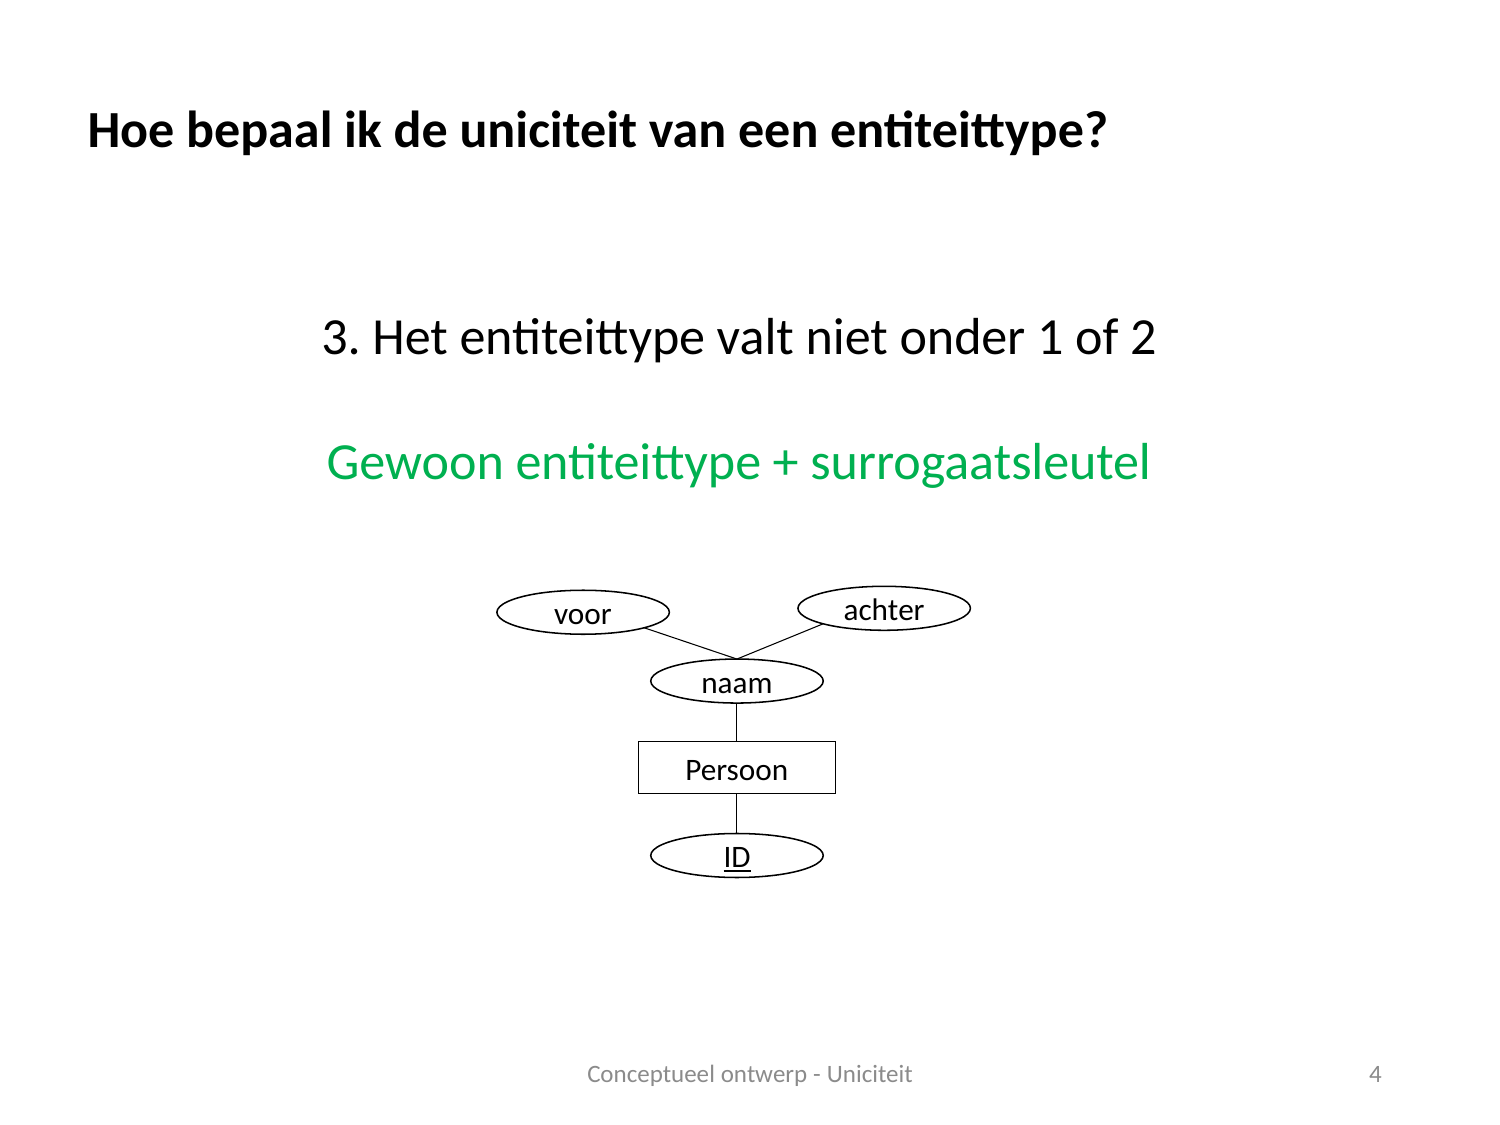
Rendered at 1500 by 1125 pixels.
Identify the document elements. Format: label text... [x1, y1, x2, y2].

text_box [644, 627, 737, 660]
text_box ID [649, 832, 825, 879]
slide_number 4 [1059, 1042, 1397, 1103]
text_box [736, 623, 824, 659]
text_box naam [649, 659, 825, 705]
text_box Persoon [638, 741, 836, 794]
text_box 3. Het entiteittype valt niet onder 1 of 2 Gewoon entiteittype + surrogaatsleutel [81, 295, 1397, 498]
text_box voor [495, 589, 671, 636]
footer Conceptueel ontwerp - Uniciteit [496, 1042, 1004, 1103]
text_box Hoe bepaal ik de uniciteit van een entiteittype? [72, 88, 1367, 166]
text_box achter [796, 585, 972, 632]
